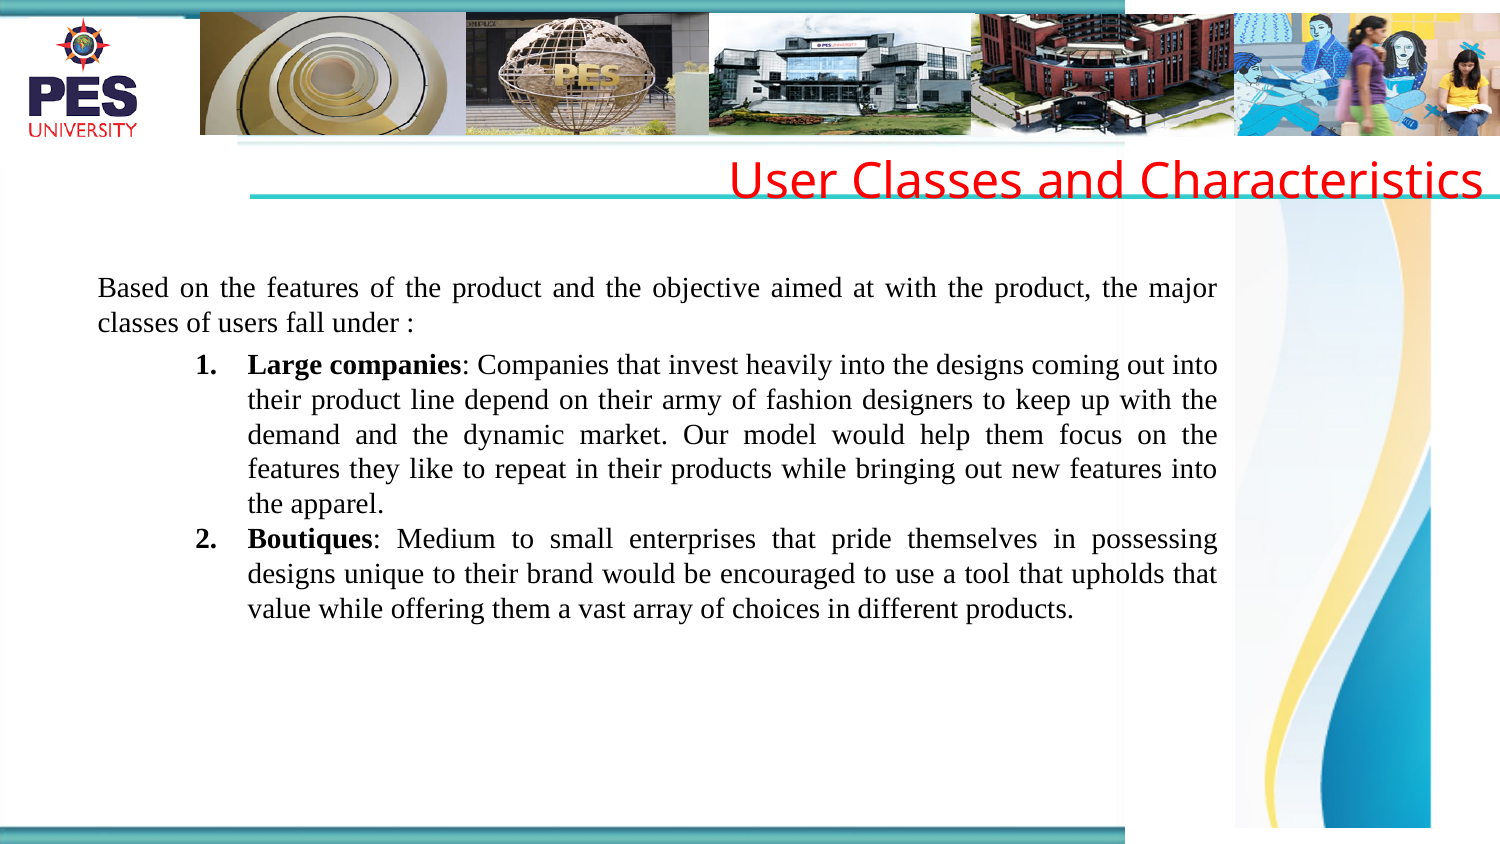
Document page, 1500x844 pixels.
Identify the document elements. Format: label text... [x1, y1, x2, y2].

picture [0, 0, 1500, 140]
picture [1235, 199, 1433, 828]
picture [0, 167, 1125, 844]
text_box Based on the features of the product and the objective aimed at with the product, the major classes of users fall under : Large companies: Companies that invest heavily into the designs coming out into their product line depend on their army of fashion designers to keep up with the demand and the dynamic market. Our model would help them focus on the features they like to repeat in their products while bringing out new features into the apparel. Boutiques: Medium to small enterprises that pride themselves in possessing designs unique to their brand would be encouraged to use a tool that upholds that value while offering them a vast array of choices in different products. [82, 311, 1234, 722]
text_box User Classes and Characteristics [224, 140, 1500, 198]
